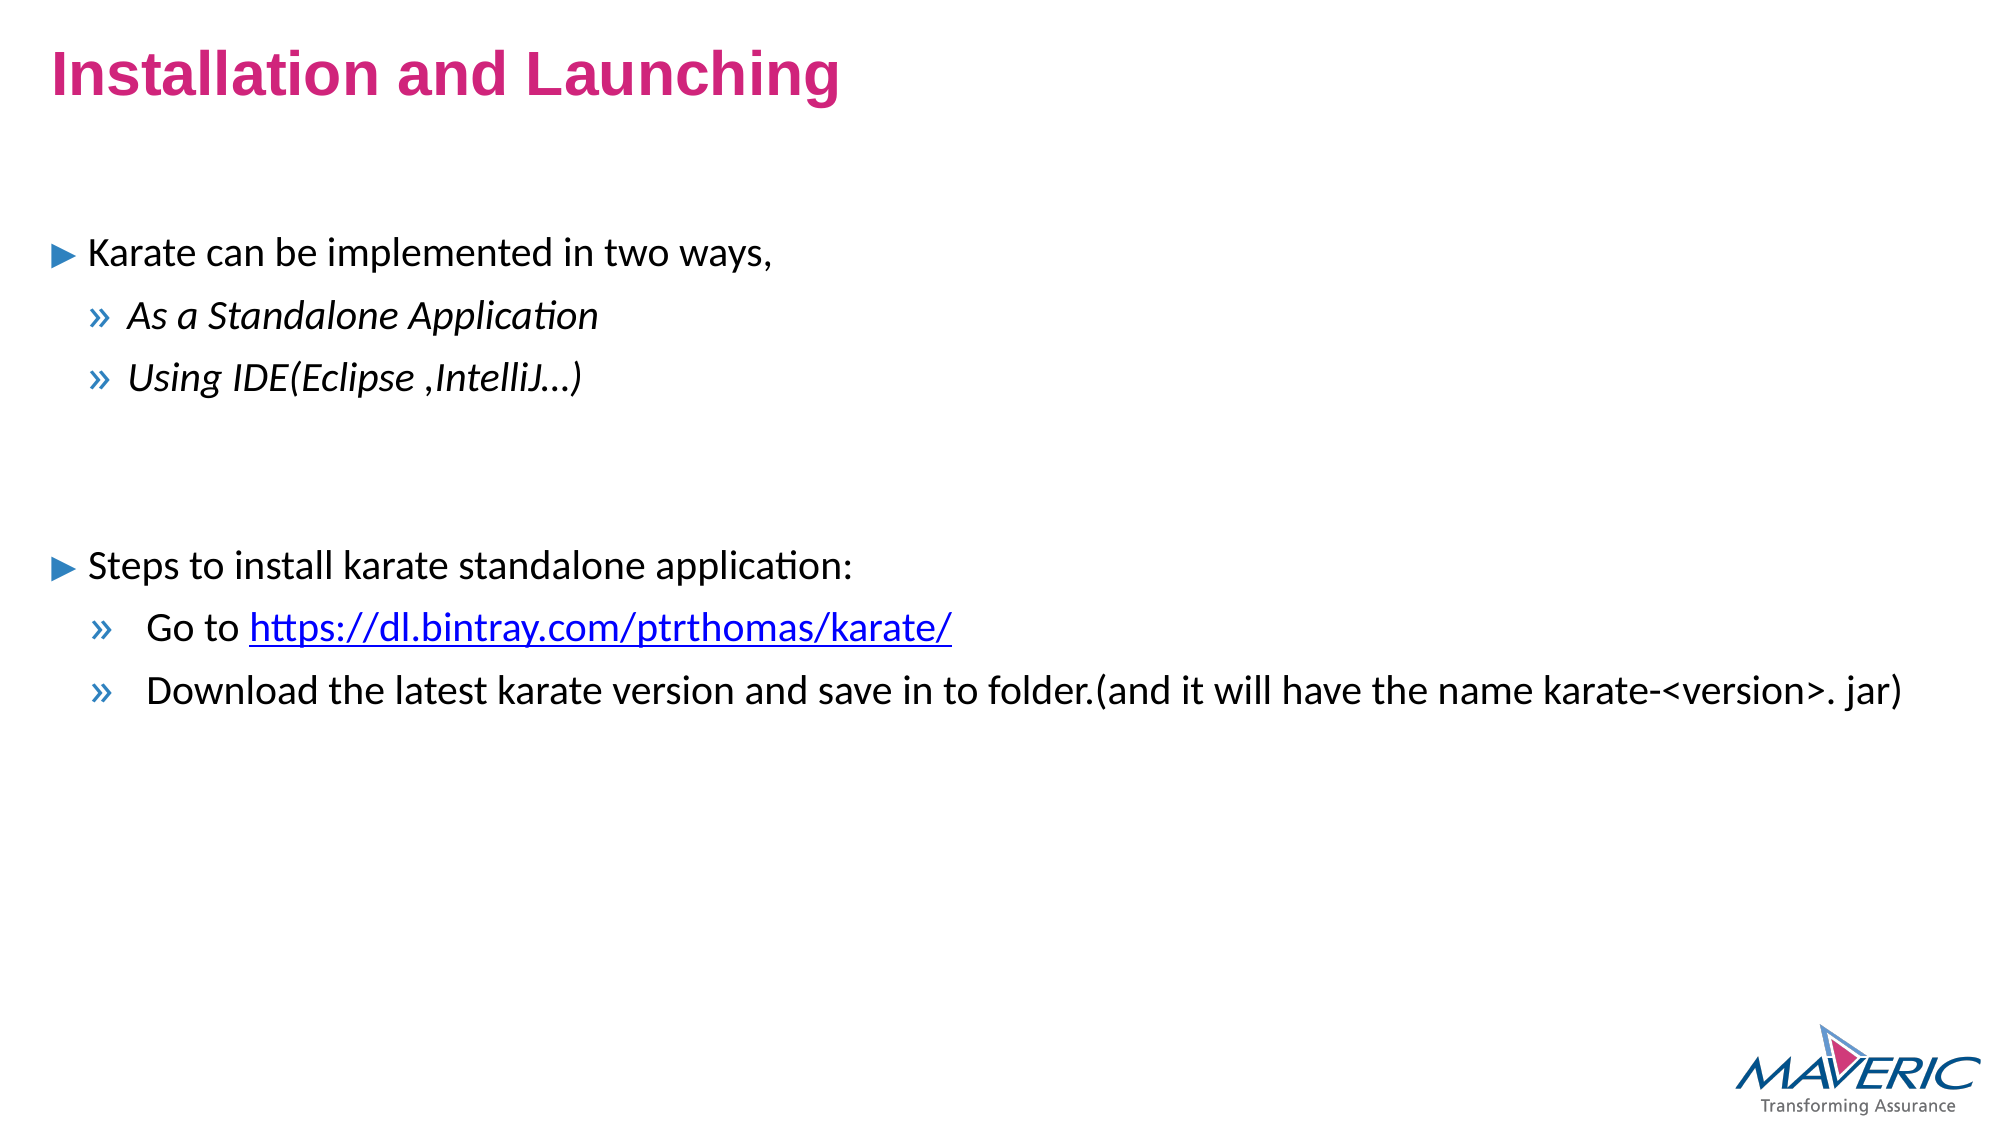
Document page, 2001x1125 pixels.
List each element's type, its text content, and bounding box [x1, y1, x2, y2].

title Installation and Launching [51, 32, 1949, 109]
list Karate can be implemented in two ways, As a Standalone Application Using IDE(Eclipse ,IntelliJ…) Steps to install karate standalone application: Go to https://dl.bintray.com/ptrthomas/karate/ Download the latest karate version and save in to folder.(and it will have the name karate-<version>. jar) [51, 224, 1949, 781]
